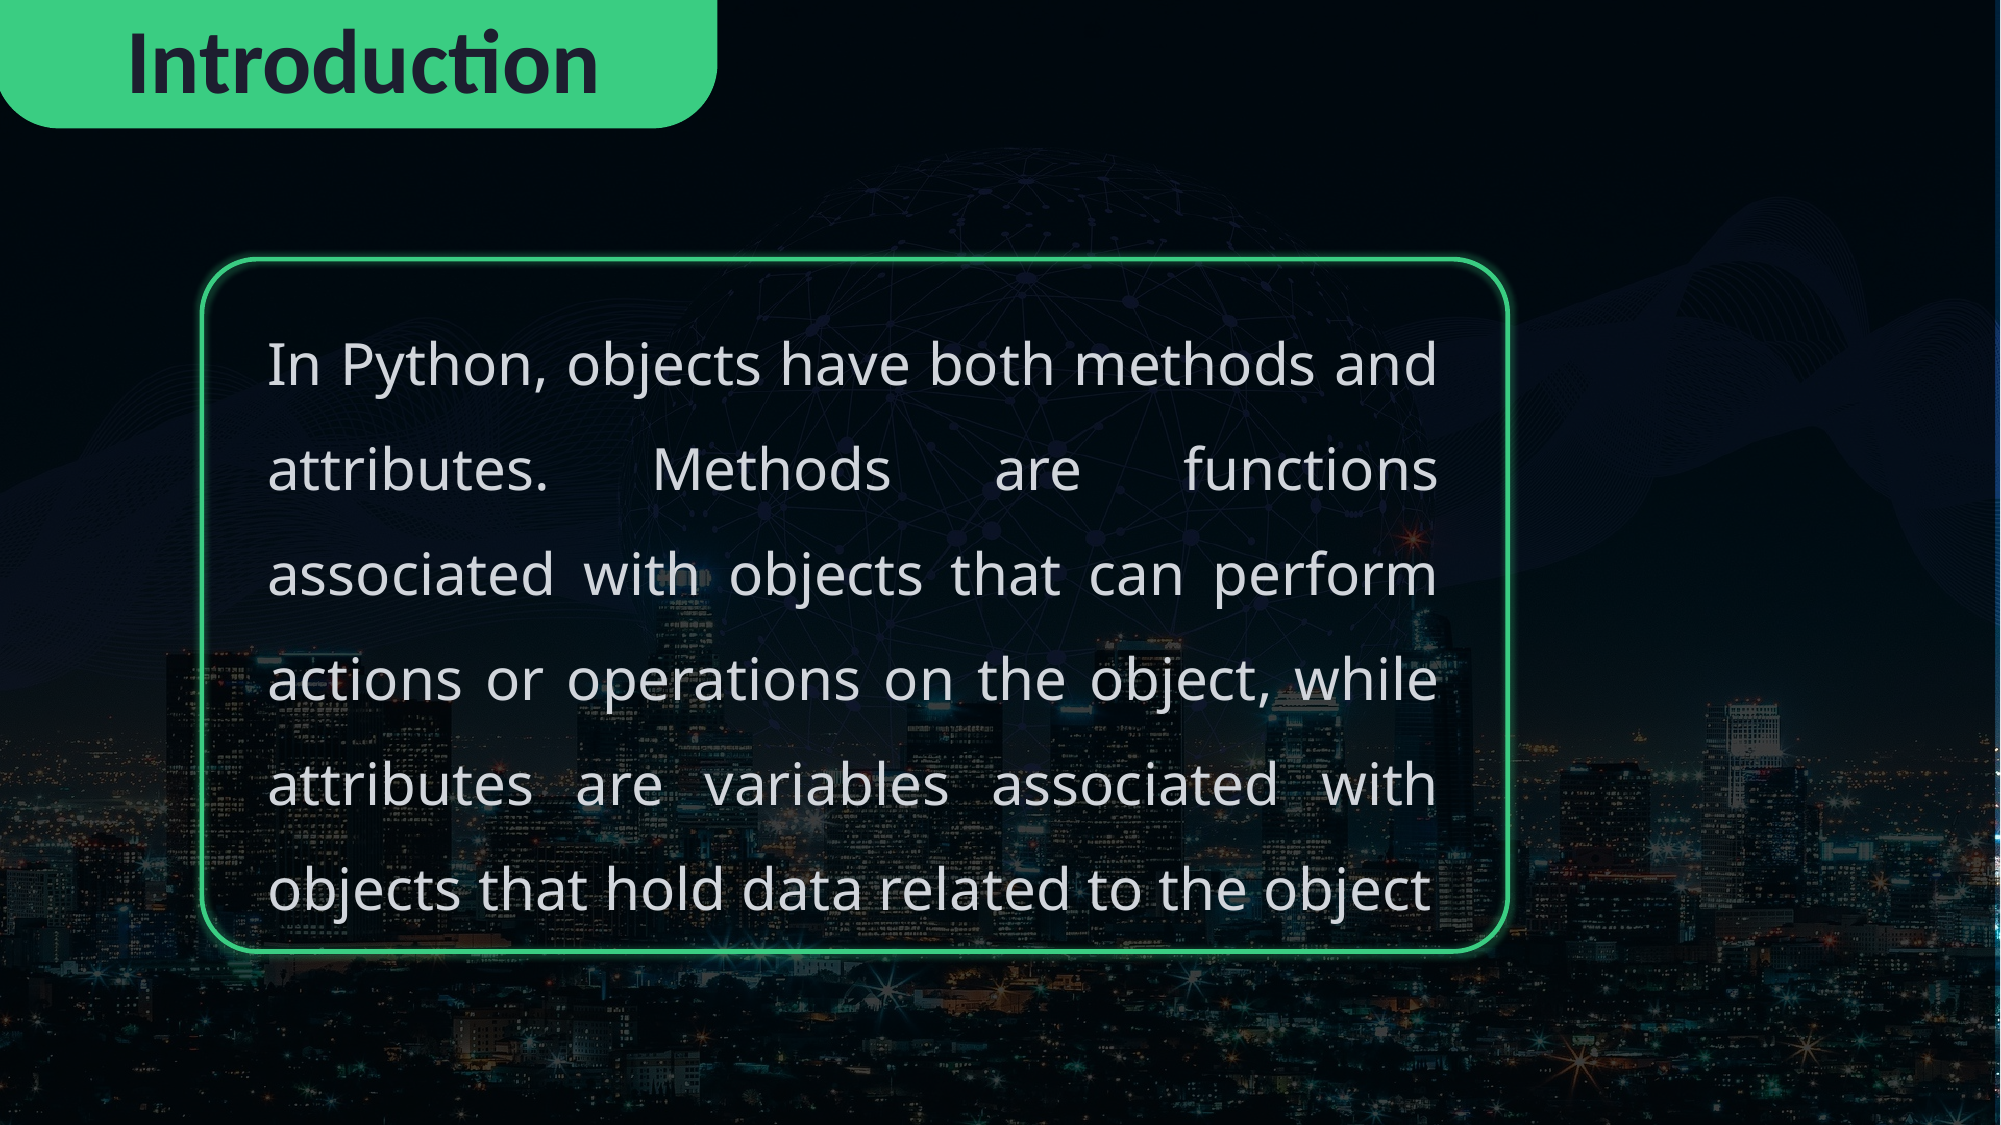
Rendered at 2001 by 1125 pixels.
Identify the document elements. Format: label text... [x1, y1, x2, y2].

picture [1996, 639, 2001, 840]
text_box [200, 258, 1509, 953]
picture [1996, 1105, 2001, 1114]
text_box [0, 0, 1996, 1125]
text_box Introduction [4, 8, 723, 119]
text_box [25, 119, 687, 129]
picture [1996, 1115, 2001, 1125]
picture [1996, 973, 2001, 984]
picture [1996, 0, 2001, 627]
text_box [0, 0, 718, 98]
picture [1996, 948, 2001, 956]
picture [1996, 990, 2001, 1099]
picture [1996, 918, 2001, 940]
picture [1996, 843, 2001, 916]
